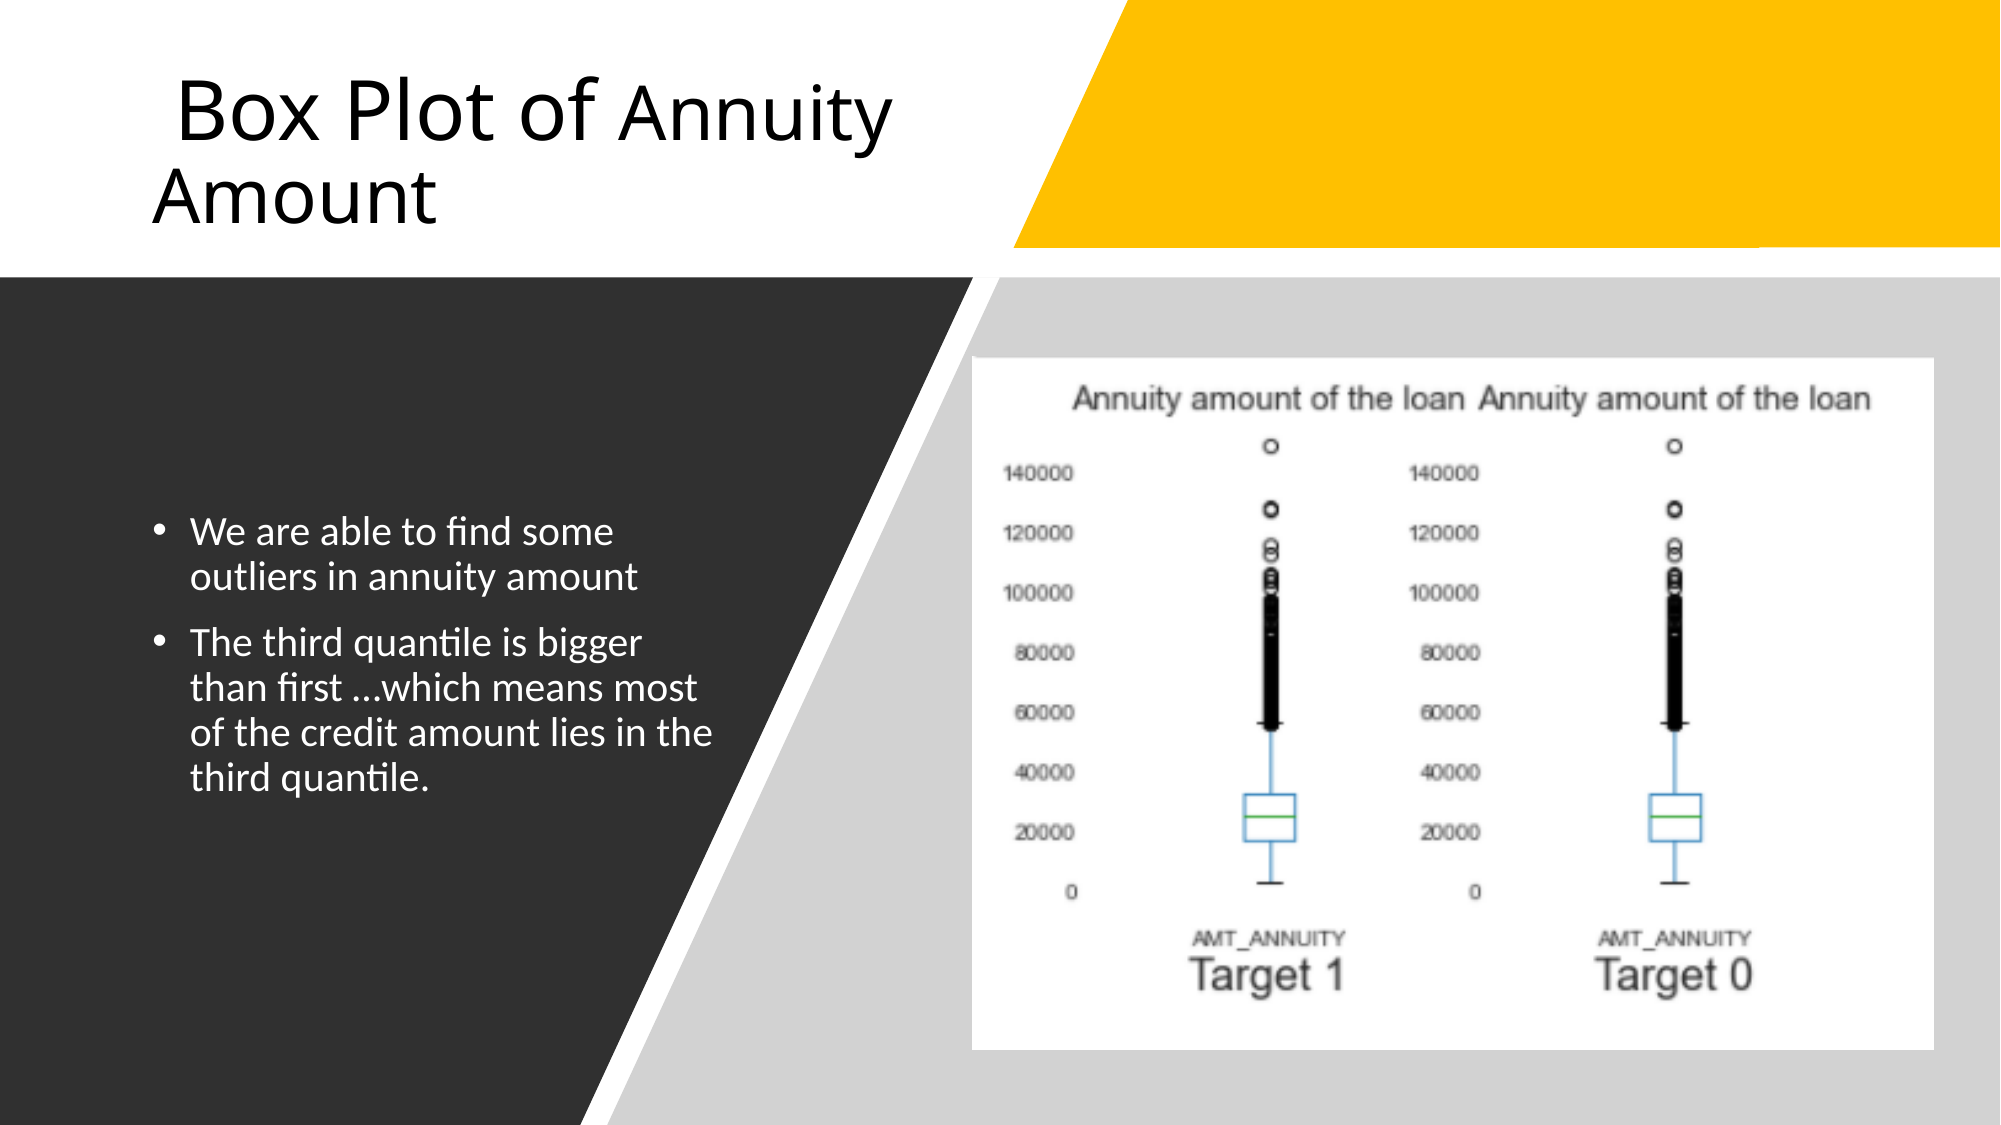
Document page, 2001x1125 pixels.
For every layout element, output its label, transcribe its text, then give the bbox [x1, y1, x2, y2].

list We are able to find some outliers in annuity amount The third quantile is bigger than first …which means most of the credit amount lies in the third quantile. [137, 356, 729, 954]
text_box [1011, 0, 2000, 249]
text_box [0, 276, 975, 1125]
text_box [606, 276, 2000, 1125]
picture [972, 356, 1934, 1050]
title Box Plot of Annuity Amount [137, 59, 1014, 248]
